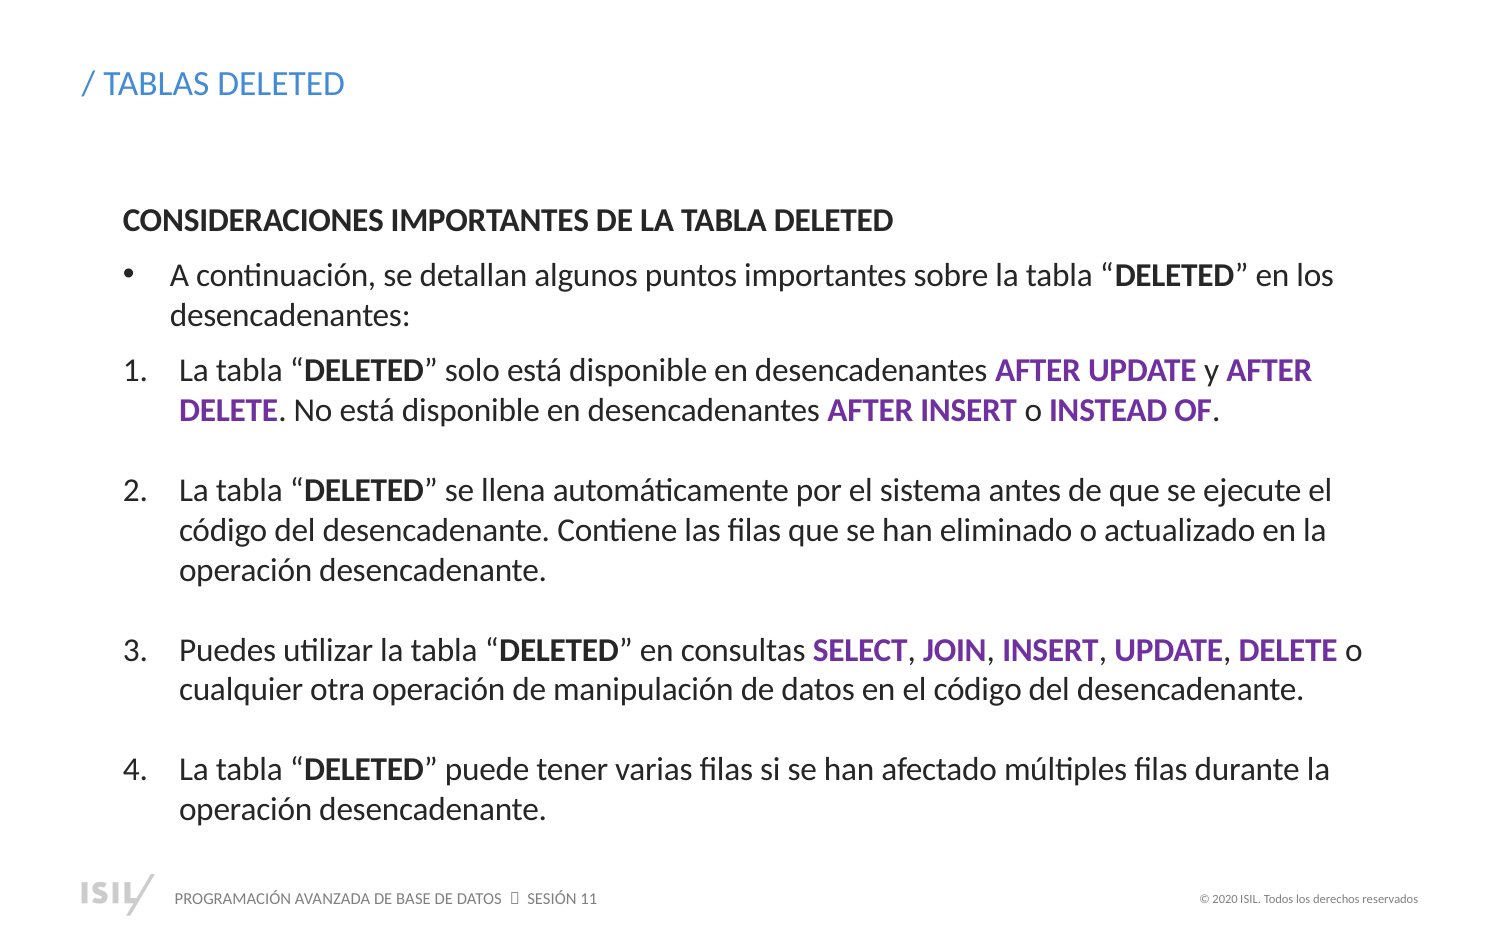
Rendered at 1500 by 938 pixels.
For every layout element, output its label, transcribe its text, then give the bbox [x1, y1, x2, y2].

text_box / TABLAS DELETED [66, 52, 1249, 110]
text_box CONSIDERACIONES IMPORTANTES DE LA TABLA DELETED A continuación, se detallan algunos puntos importantes sobre la tabla “DELETED” en los desencadenantes: La tabla “DELETED” solo está disponible en desencadenantes AFTER UPDATE y AFTER DELETE. No está disponible en desencadenantes AFTER INSERT o INSTEAD OF. La tabla “DELETED” se llena automáticamente por el sistema antes de que se ejecute el código del desencadenante. Contiene las filas que se han eliminado o actualizado en la operación desencadenante. Puedes utilizar la tabla “DELETED” en consultas SELECT, JOIN, INSERT, UPDATE, DELETE o cualquier otra operación de manipulación de datos en el código del desencadenante. La tabla “DELETED” puede tener varias filas si se han afectado múltiples filas durante la operación desencadenante. [121, 198, 1401, 828]
